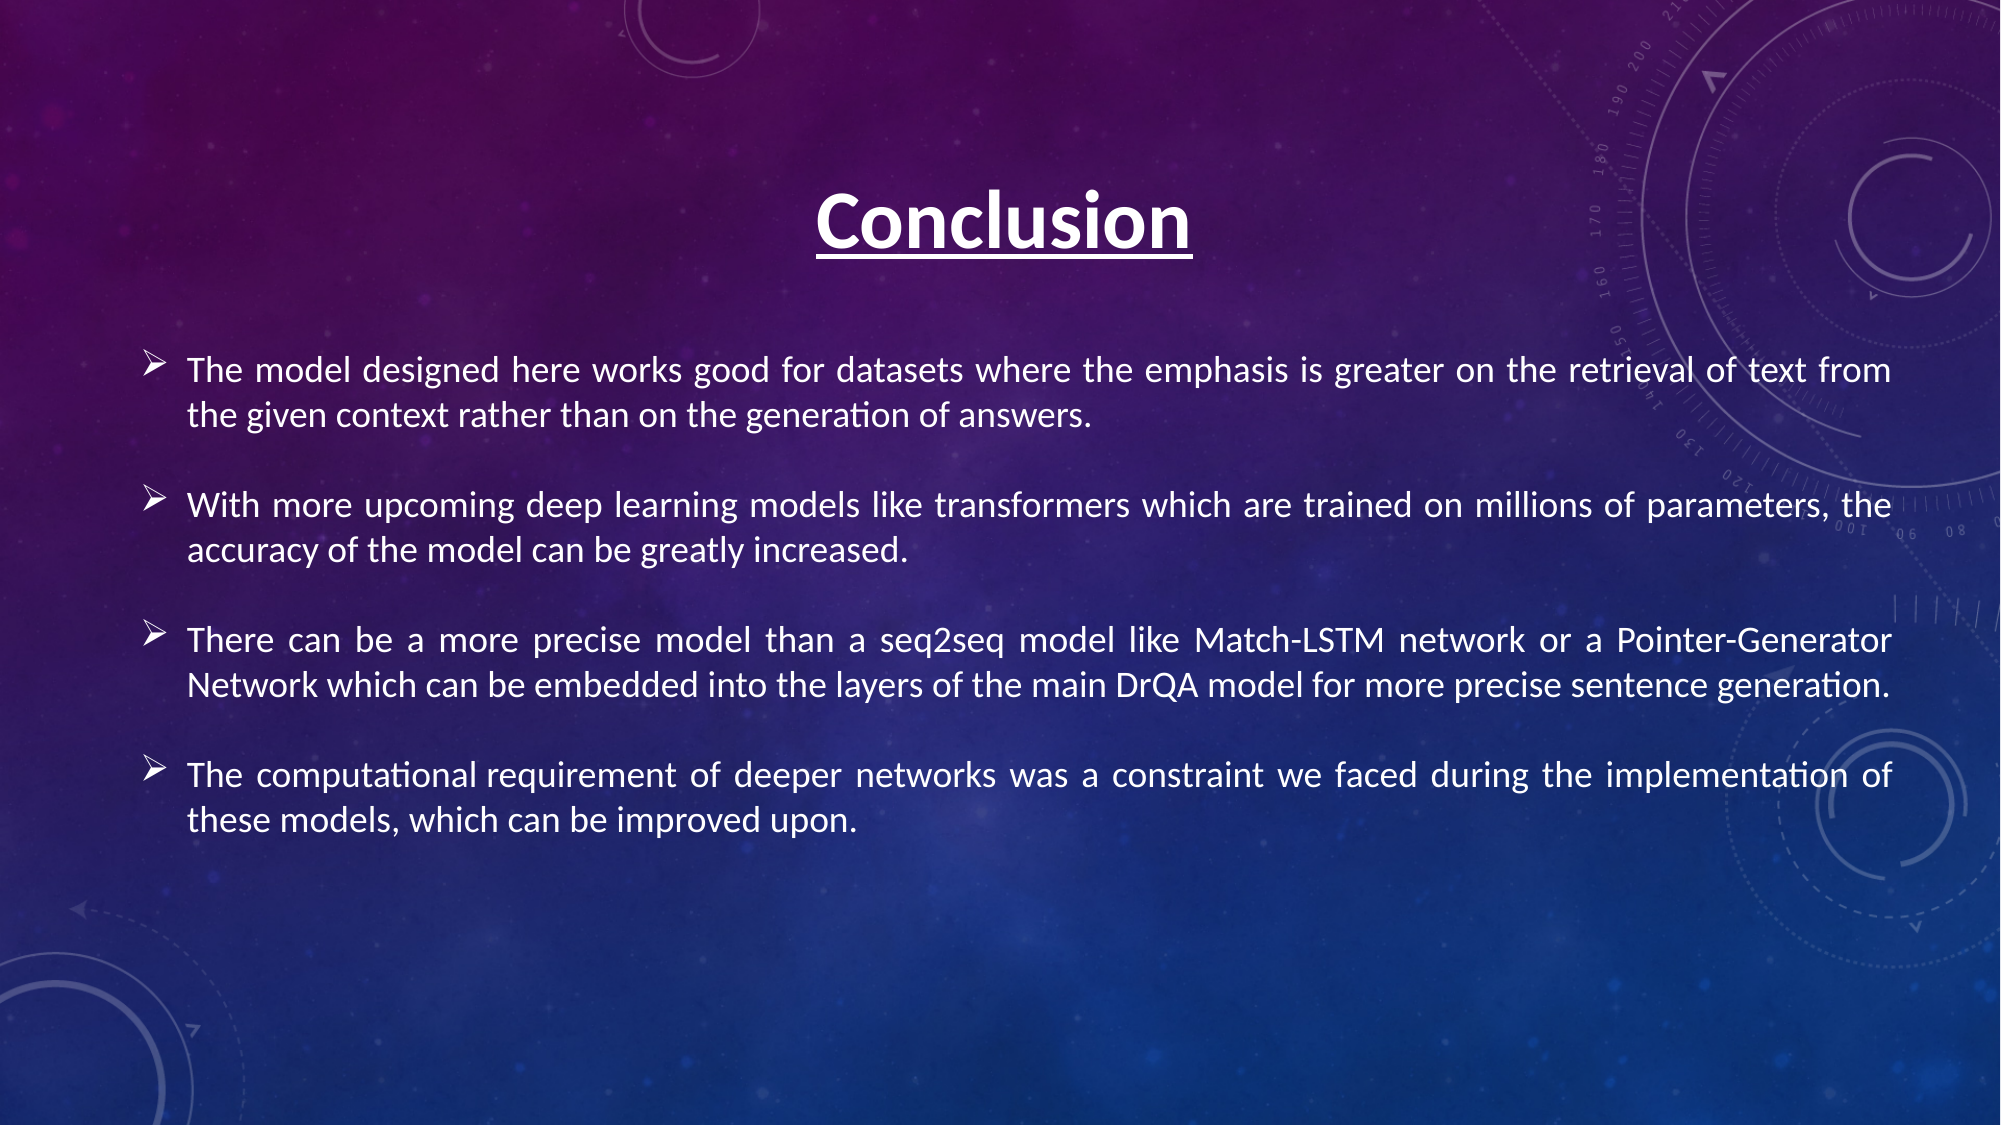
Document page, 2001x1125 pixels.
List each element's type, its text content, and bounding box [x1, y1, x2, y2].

picture [0, 0, 2001, 1125]
text_box Conclusion [63, 157, 1946, 273]
text_box The model designed here works good for datasets where the emphasis is greater on the retrieval of text from the given context rather than on the generation of answers. With more upcoming deep learning models like transformers which are trained on millions of parameters, the accuracy of the model can be greatly increased. There can be a more precise model than a seq2seq model like Match-LSTM network or a Pointer-Generator Network which can be embedded into the layers of the main DrQA model for more precise sentence generation. The computational requirement of deeper networks was a constraint we faced during the implementation of these models, which can be improved upon. [125, 337, 1910, 848]
